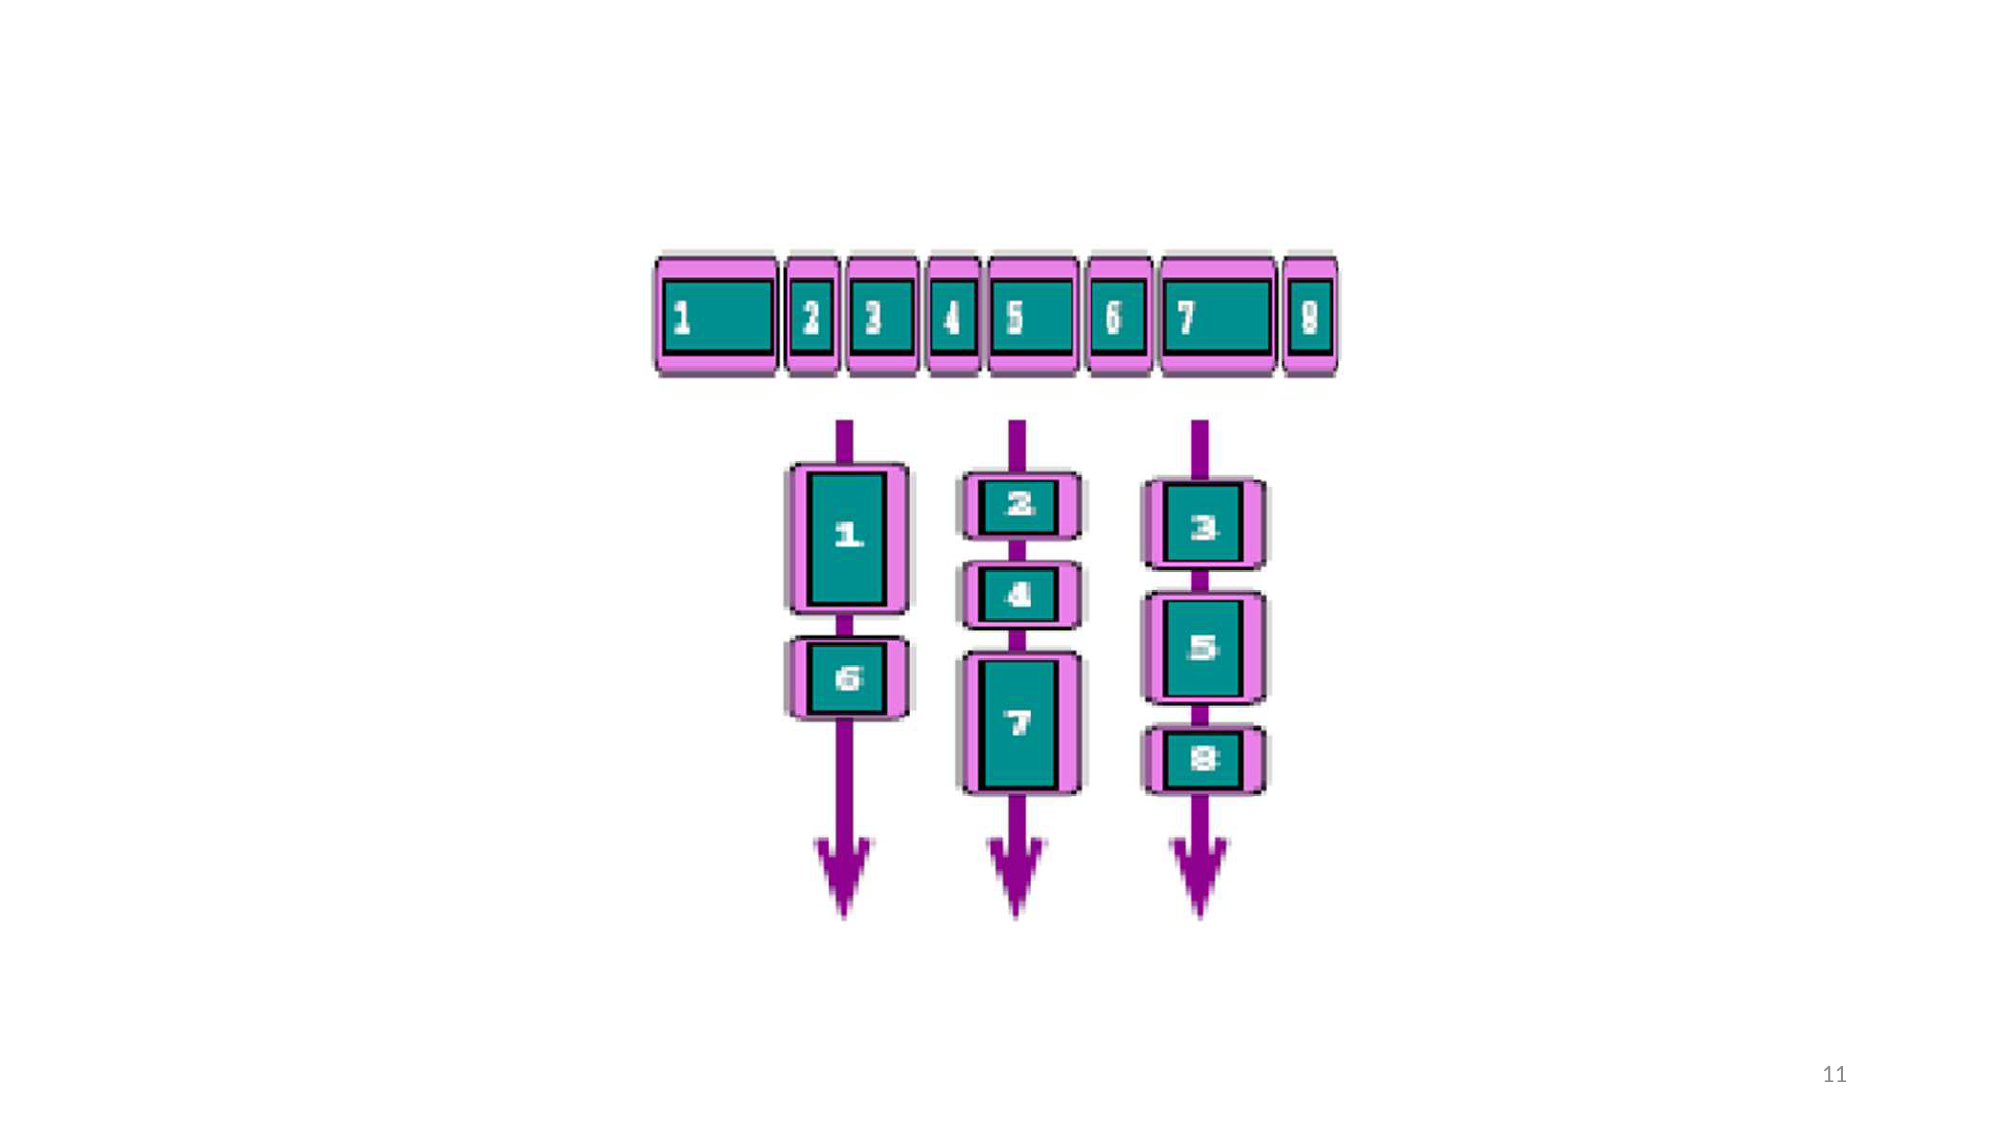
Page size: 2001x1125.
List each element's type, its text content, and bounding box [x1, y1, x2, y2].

slide_number 11 [1412, 1042, 1863, 1103]
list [627, 225, 1373, 951]
